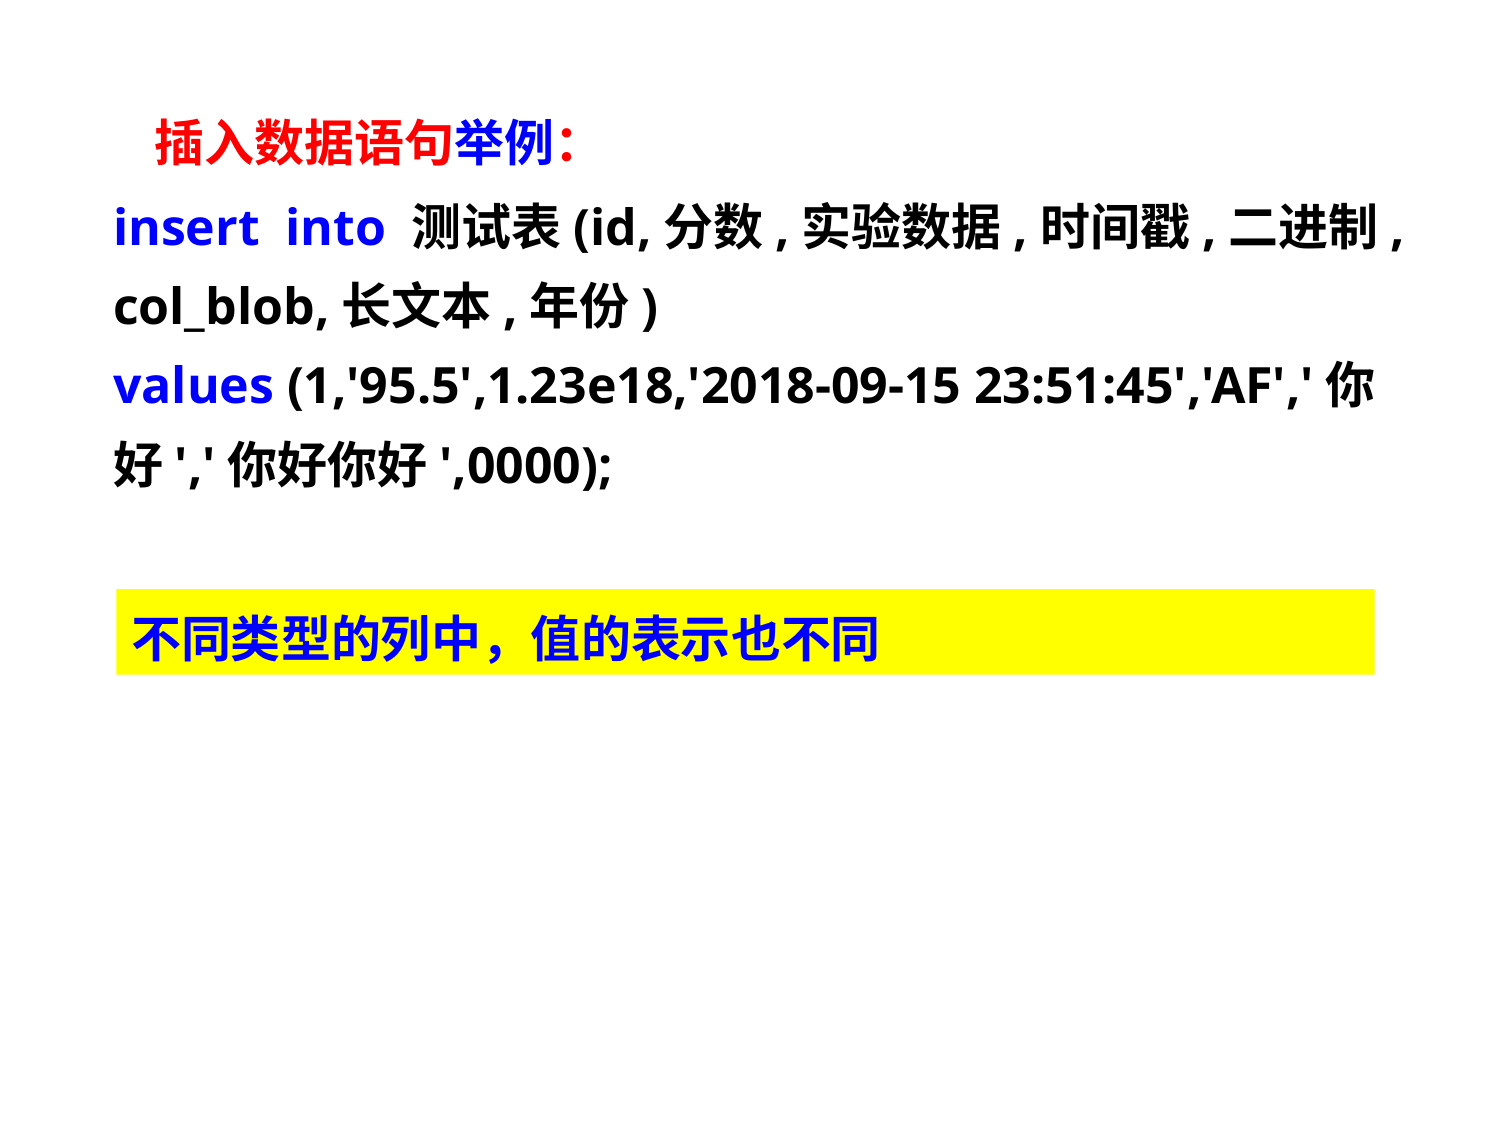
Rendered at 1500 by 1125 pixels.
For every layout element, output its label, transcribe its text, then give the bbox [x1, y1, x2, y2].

text_box insert into 测试表(id,分数,实验数据,时间戳,二进制, col_blob,长文本,年份) values (1,'95.5',1.23e18,'2018-09-15 23:51:45','AF','你好','你好你好',0000); [98, 169, 1455, 501]
text_box 插入数据语句举例： [64, 73, 1455, 179]
text_box 不同类型的列中，值的表示也不同 [116, 589, 1375, 675]
